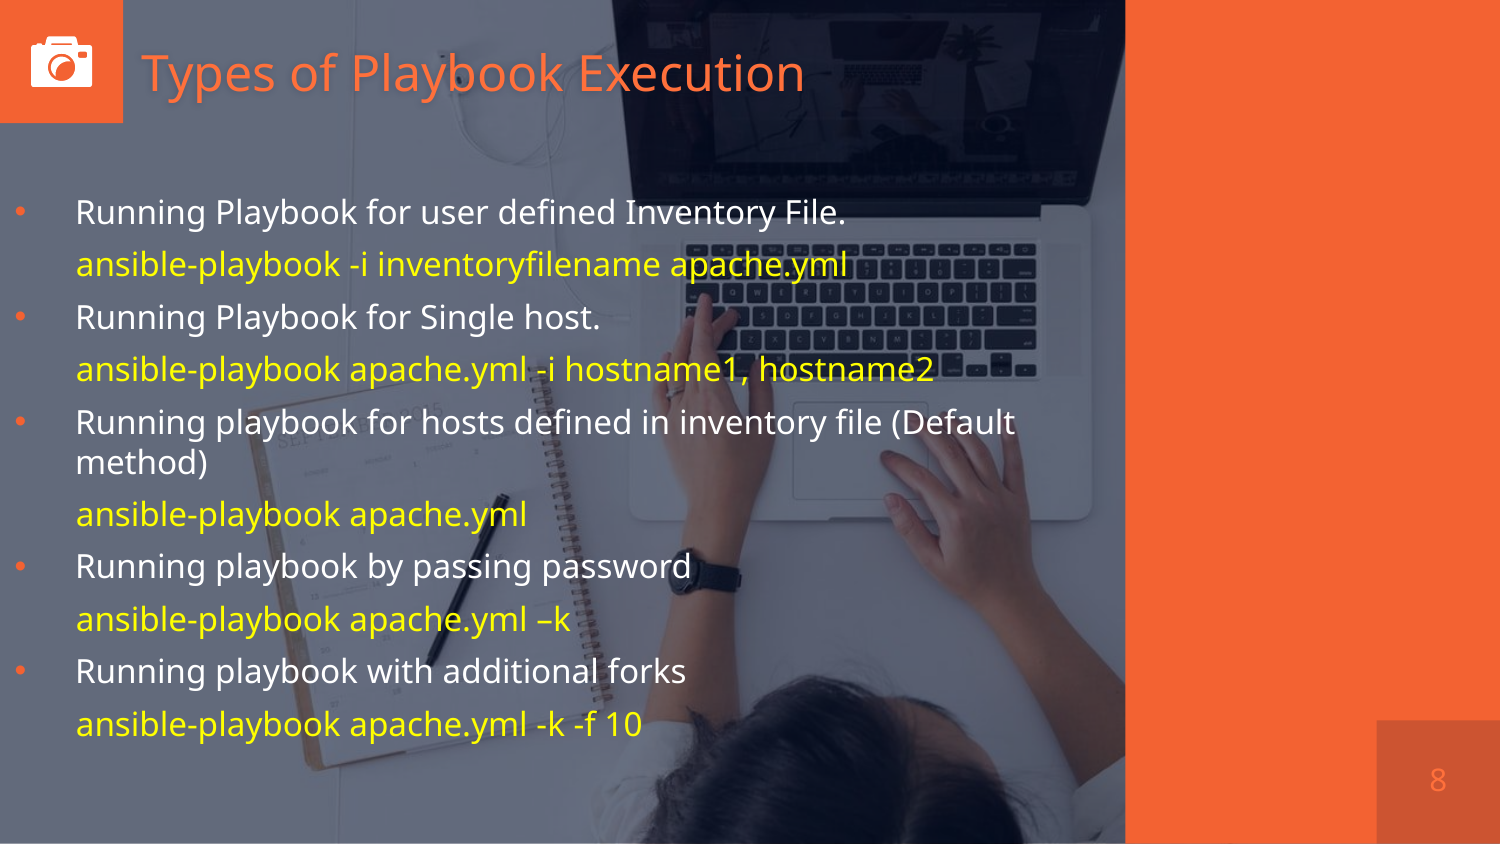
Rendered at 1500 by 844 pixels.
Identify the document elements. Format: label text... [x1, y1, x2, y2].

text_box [30, 35, 93, 88]
title Types of Playbook Execution [141, 20, 1086, 103]
list Running Playbook for user defined Inventory File. ansible-playbook -i inventoryfilename apache.yml Running Playbook for Single host. ansible-playbook apache.yml -i hostname1, hostname2 Running playbook for hosts defined in inventory file (Default method) ansible-playbook apache.yml Running playbook by passing password ansible-playbook apache.yml –k Running playbook with additional forks ansible-playbook apache.yml -k -f 10 [0, 138, 1117, 829]
slide_number 8 [1376, 720, 1500, 844]
